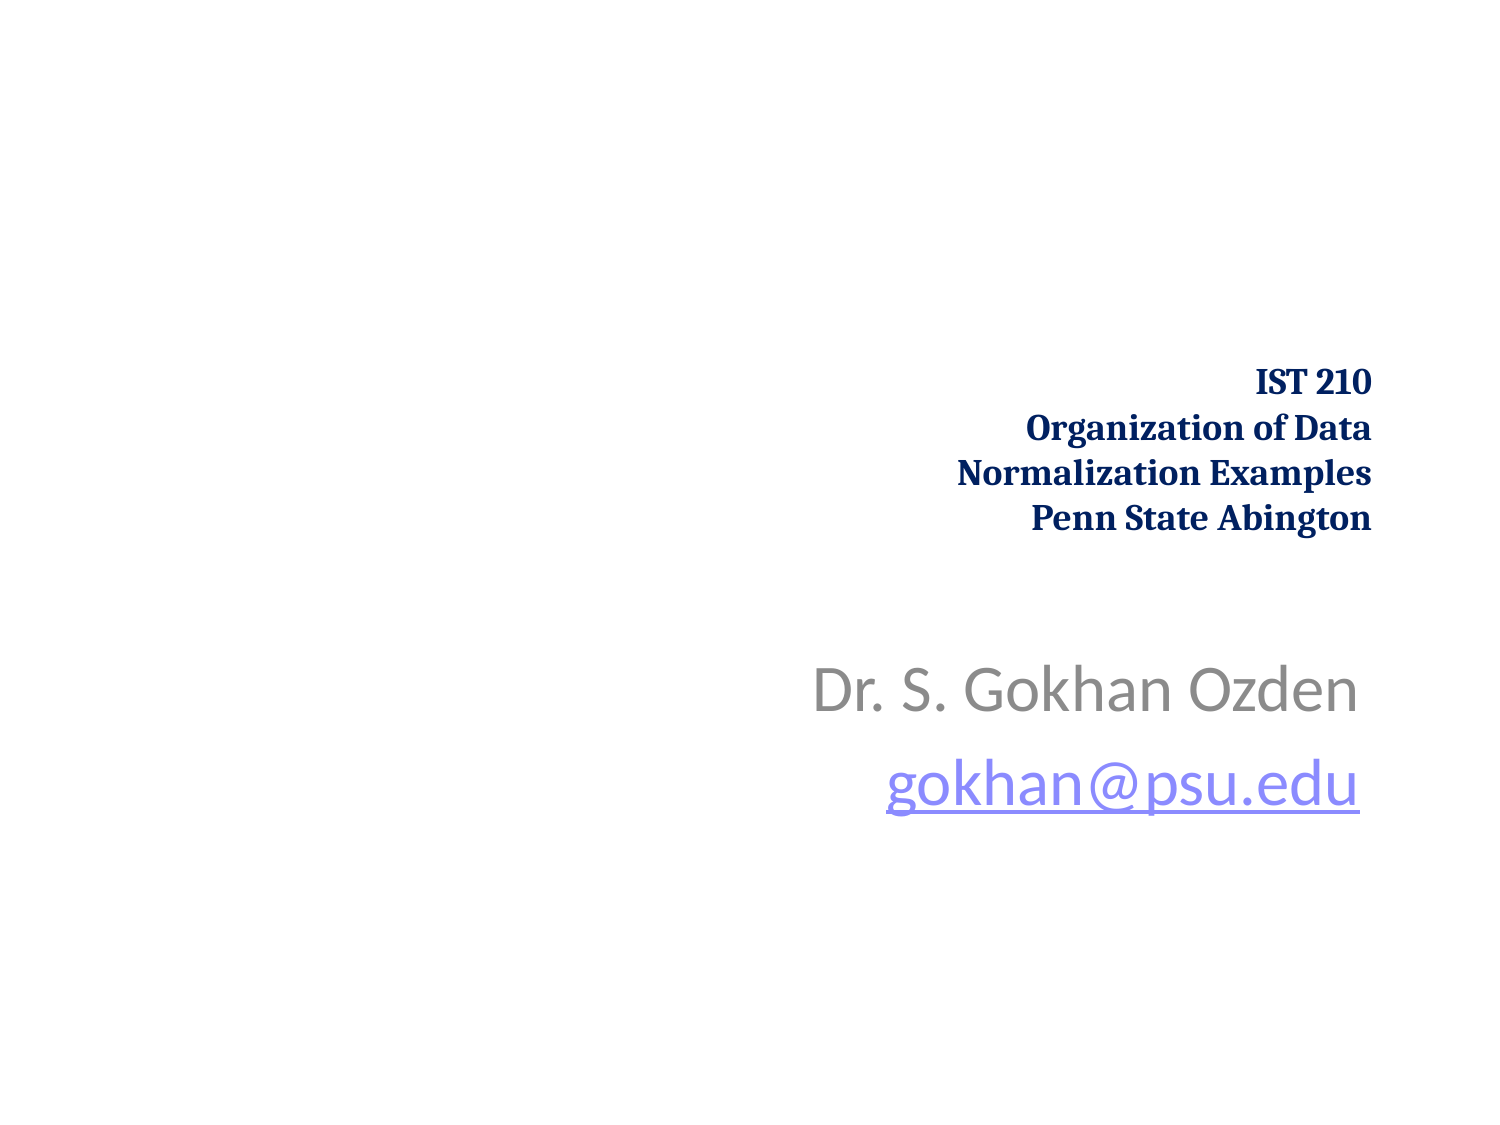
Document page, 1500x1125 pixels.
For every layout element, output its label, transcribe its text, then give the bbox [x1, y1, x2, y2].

subtitle Dr. S. Gokhan Ozden gokhan@psu.edu [225, 637, 1375, 925]
title IST 210 Organization of Data Normalization Examples Penn State Abington [112, 349, 1388, 591]
